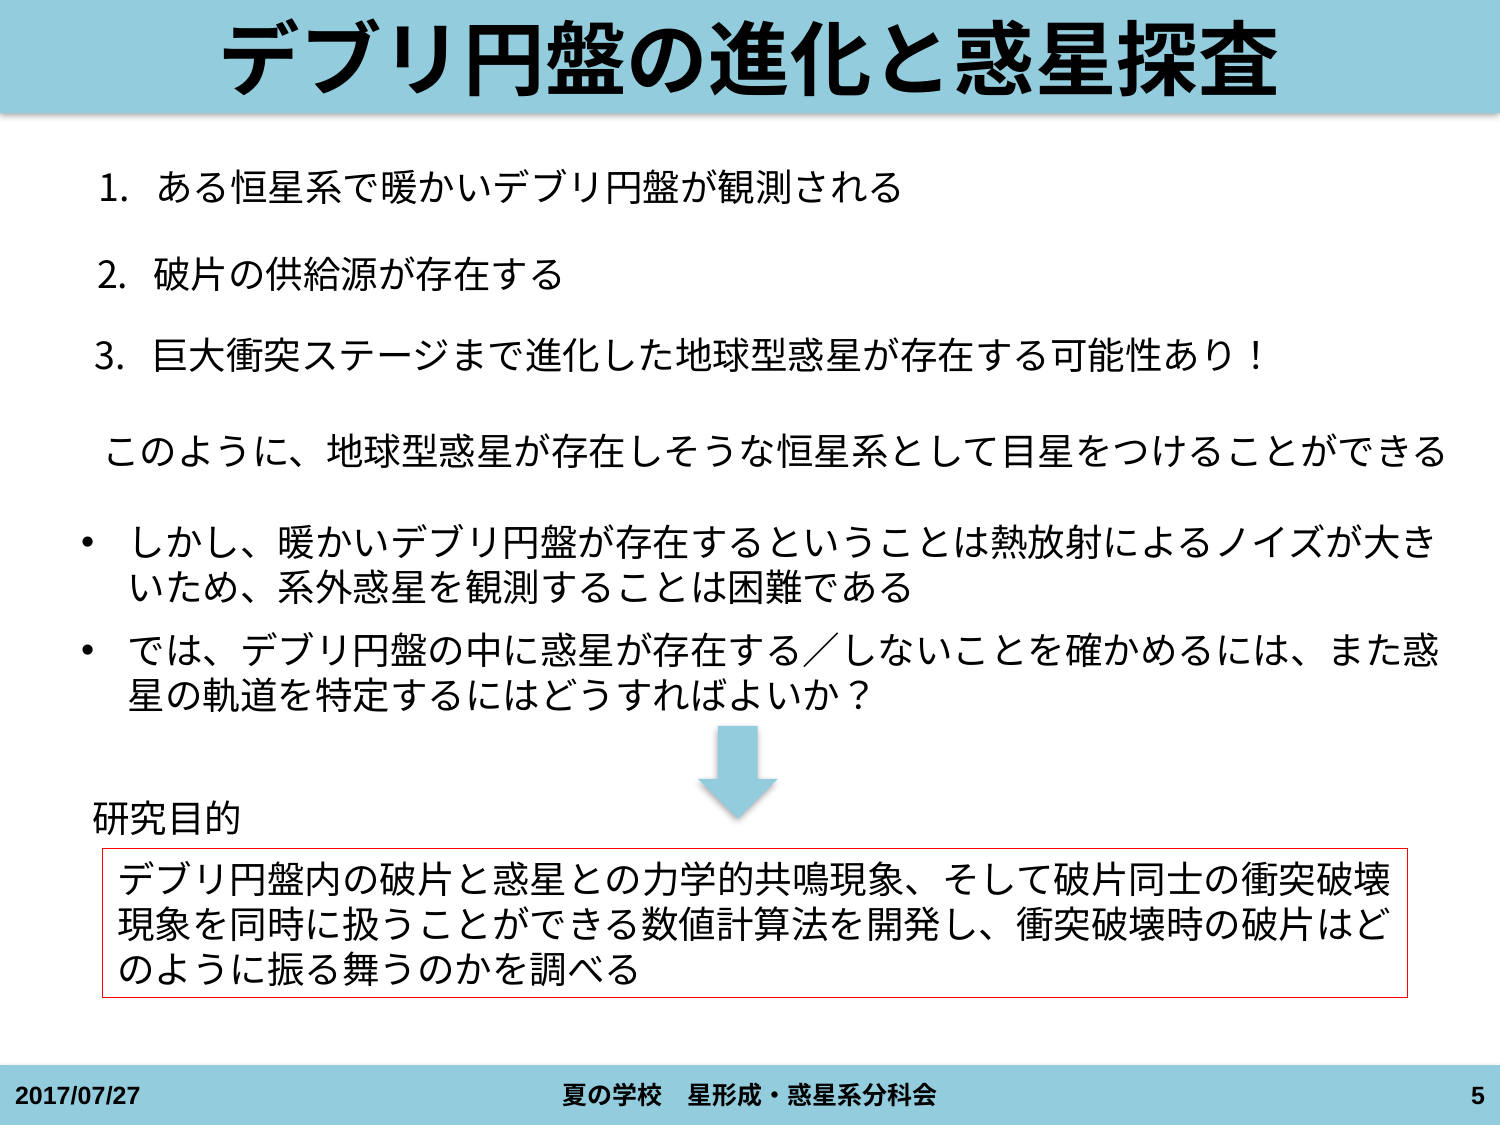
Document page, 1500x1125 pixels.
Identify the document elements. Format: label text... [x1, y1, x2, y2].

footer 夏の学校 星形成・惑星系分科会 [512, 1065, 988, 1125]
text_box デブリ円盤内の破片と惑星との力学的共鳴現象、そして破片同士の衝突破壊現象を同時に扱うことができる数値計算法を開発し、衝突破壊時の破片はどのように振る舞うのかを調べる [102, 848, 1408, 998]
text_box 研究目的 [77, 787, 258, 848]
text_box 巨大衝突ステージまで進化した地球型惑星が存在する可能性あり！ [80, 324, 1291, 385]
text_box ある恒星系で暖かいデブリ円盤が観測される [84, 156, 921, 217]
text_box [697, 725, 779, 820]
slide_number 5 [1149, 1065, 1500, 1125]
text_box しかし、暖かいデブリ円盤が存在するということは熱放射によるノイズが大きいため、系外惑星を観測することは困難である [66, 511, 1471, 617]
text_box このように、地球型惑星が存在しそうな恒星系として目星をつけることができる [87, 421, 1465, 481]
title デブリ円盤の進化と惑星探査 [0, 0, 1500, 114]
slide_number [0, 1065, 350, 1125]
text_box では、デブリ円盤の中に惑星が存在する／しないことを確かめるには、また惑星の軌道を特定するにはどうすればよいか？ [66, 619, 1471, 725]
text_box 破片の供給源が存在する [82, 243, 581, 304]
